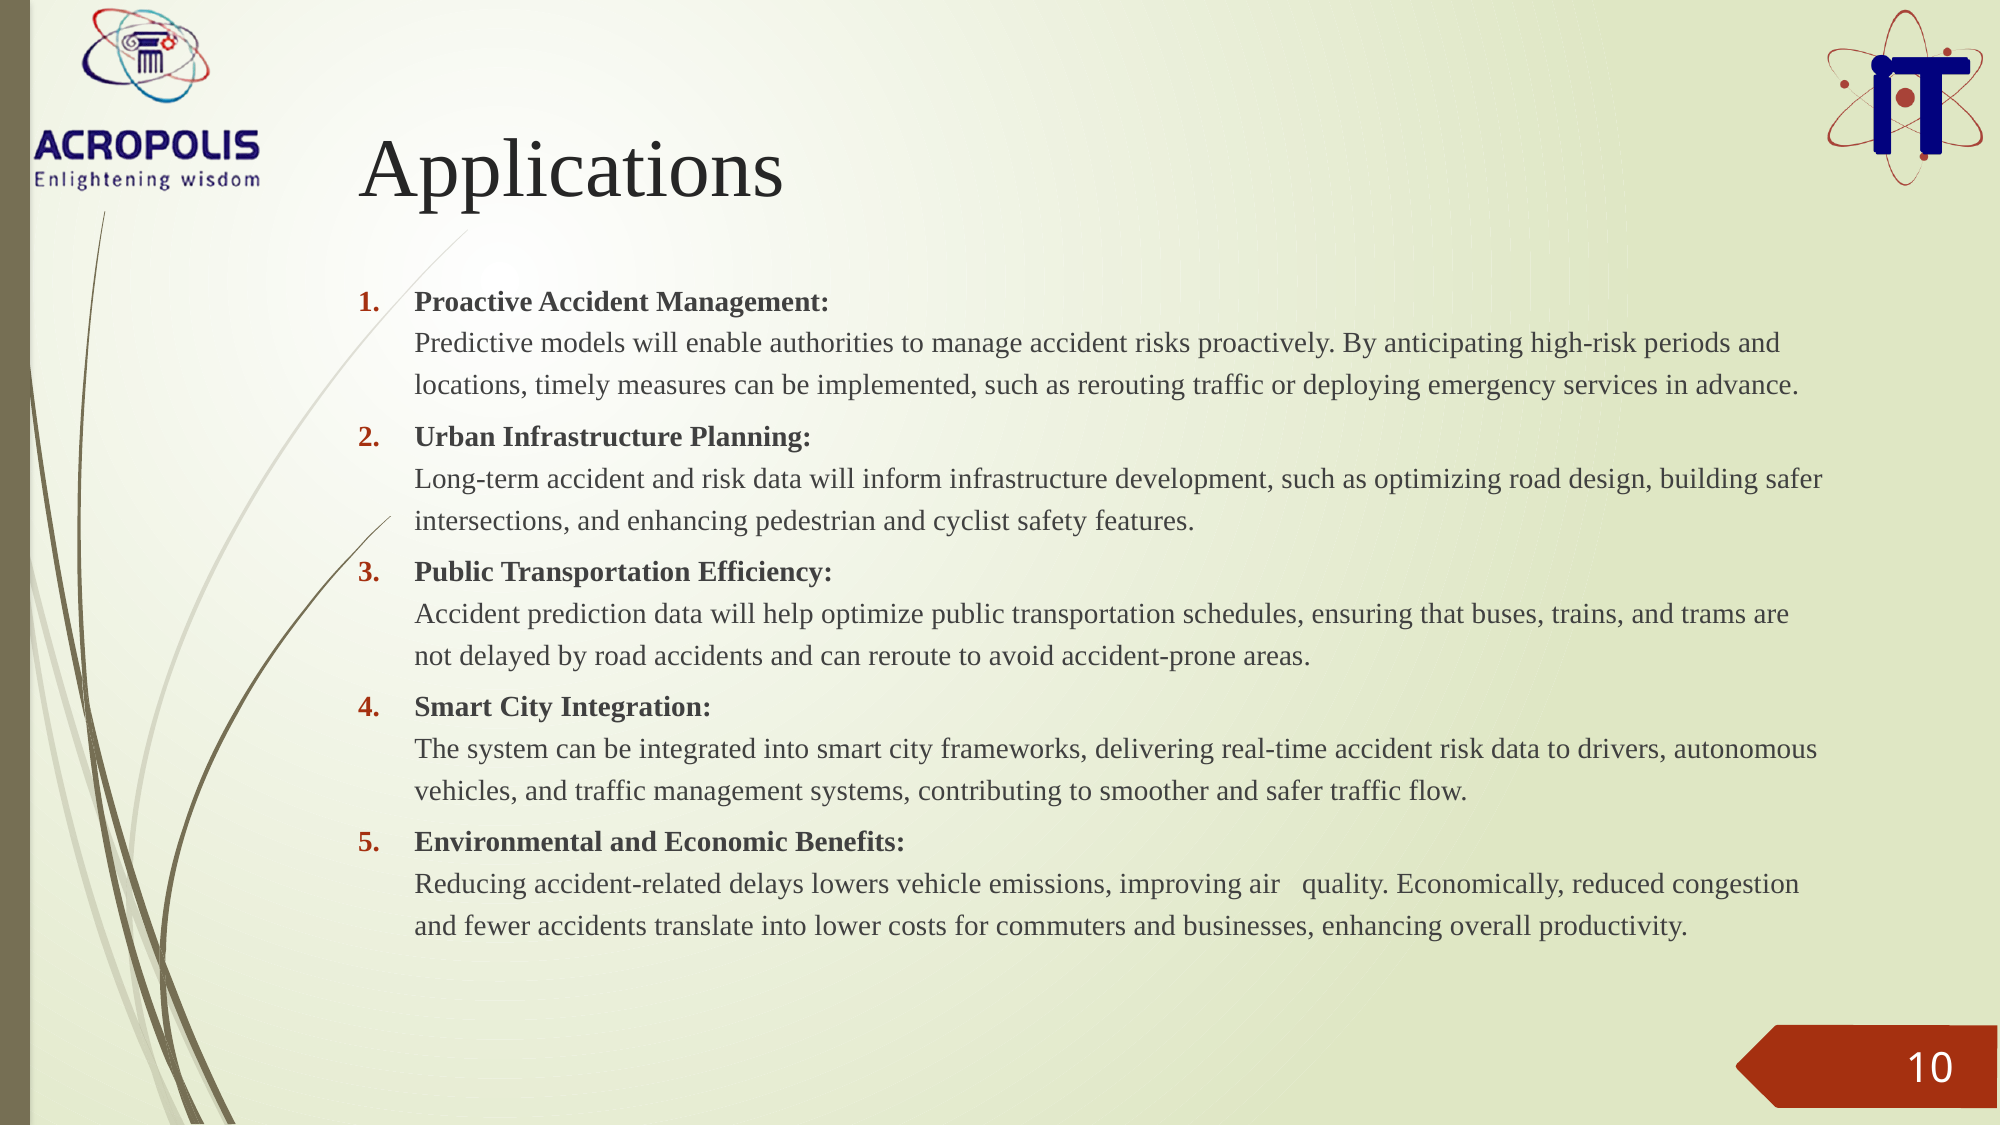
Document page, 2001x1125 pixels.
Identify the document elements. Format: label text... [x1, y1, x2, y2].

list Proactive Accident Management: Predictive models will enable authorities to manage accident risks proactively. By anticipating high-risk periods and locations, timely measures can be implemented, such as rerouting traffic or deploying emergency services in advance. Urban Infrastructure Planning: Long-term accident and risk data will inform infrastructure development, such as optimizing road design, building safer intersections, and enhancing pedestrian and cyclist safety features. Public Transportation Efficiency: Accident prediction data will help optimize public transportation schedules, ensuring that buses, trains, and trams are not delayed by road accidents and can reroute to avoid accident-prone areas. Smart City Integration: The system can be integrated into smart city frameworks, delivering real-time accident risk data to drivers, autonomous vehicles, and traffic management systems, contributing to smoother and safer traffic flow. Environmental and Economic Benefits: Reducing accident-related delays lowers vehicle emissions, improving air quality. Economically, reduced congestion and fewer accidents translate into lower costs for commuters and businesses, enhancing overall productivity. [343, 267, 1841, 1020]
picture [1821, 0, 1989, 232]
title Applications [343, 105, 1806, 267]
picture [25, 0, 265, 204]
slide_number 10 [1840, 1039, 1969, 1100]
